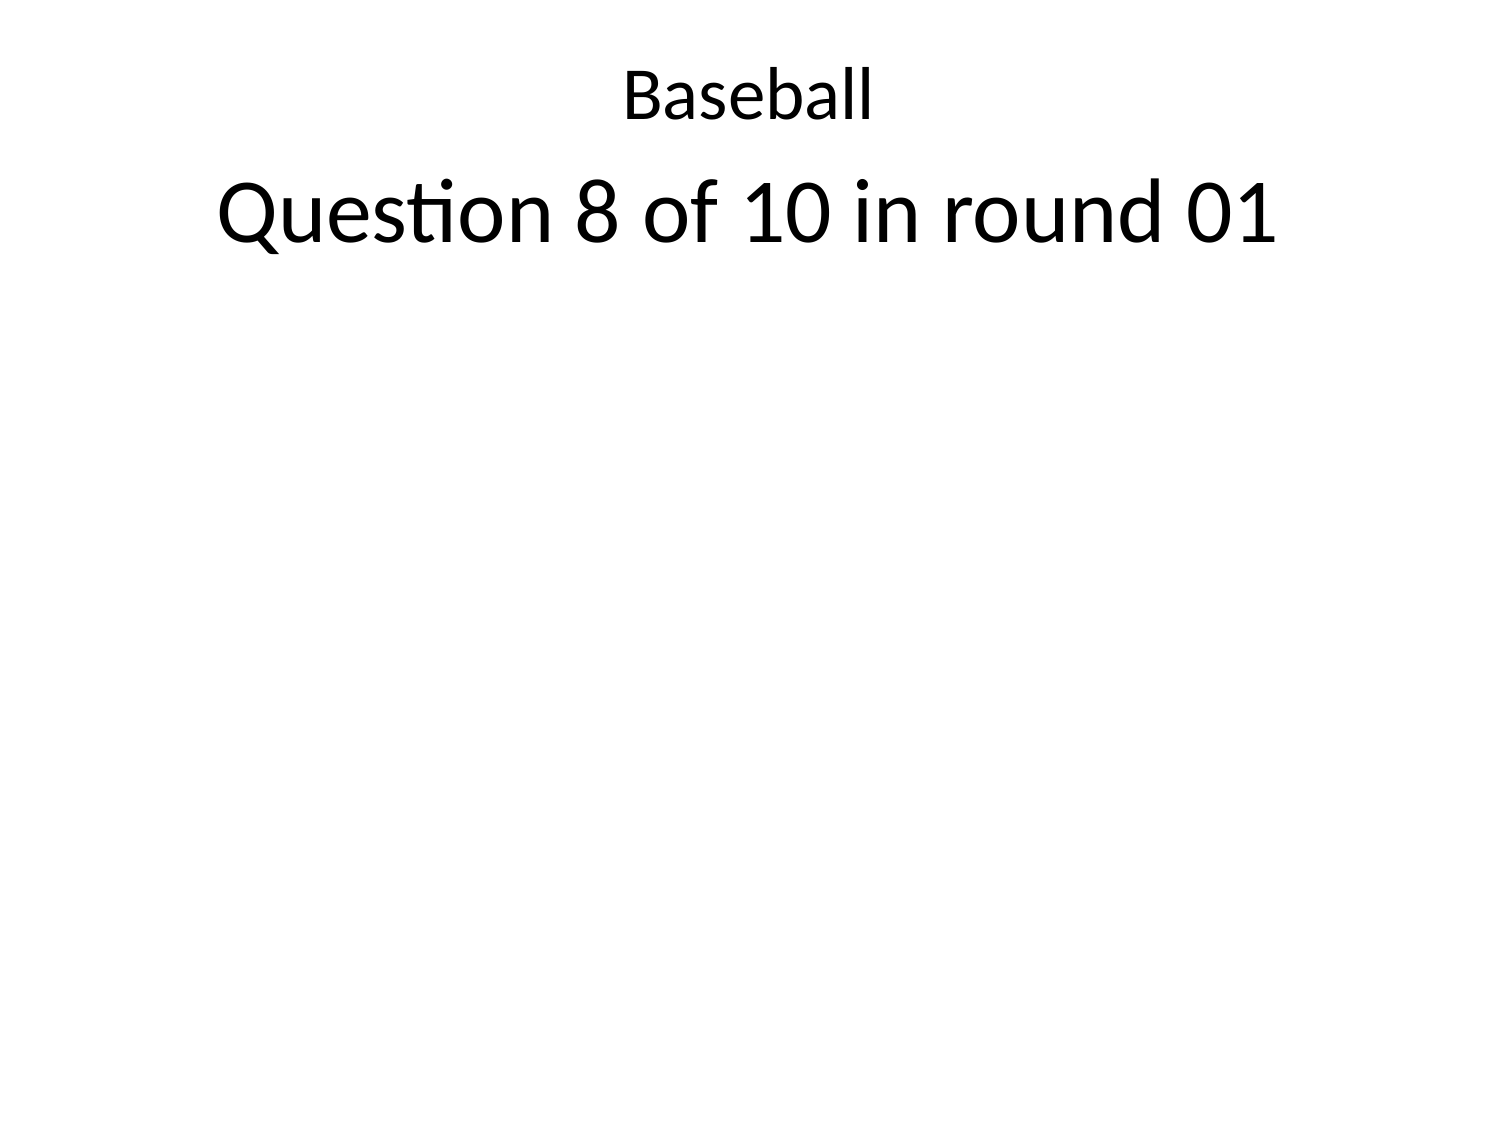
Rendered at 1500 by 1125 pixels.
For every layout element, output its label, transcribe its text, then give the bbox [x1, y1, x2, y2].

text_box Baseball [35, 37, 1463, 143]
text_box Question 8 of 10 in round 01 [35, 143, 1463, 765]
